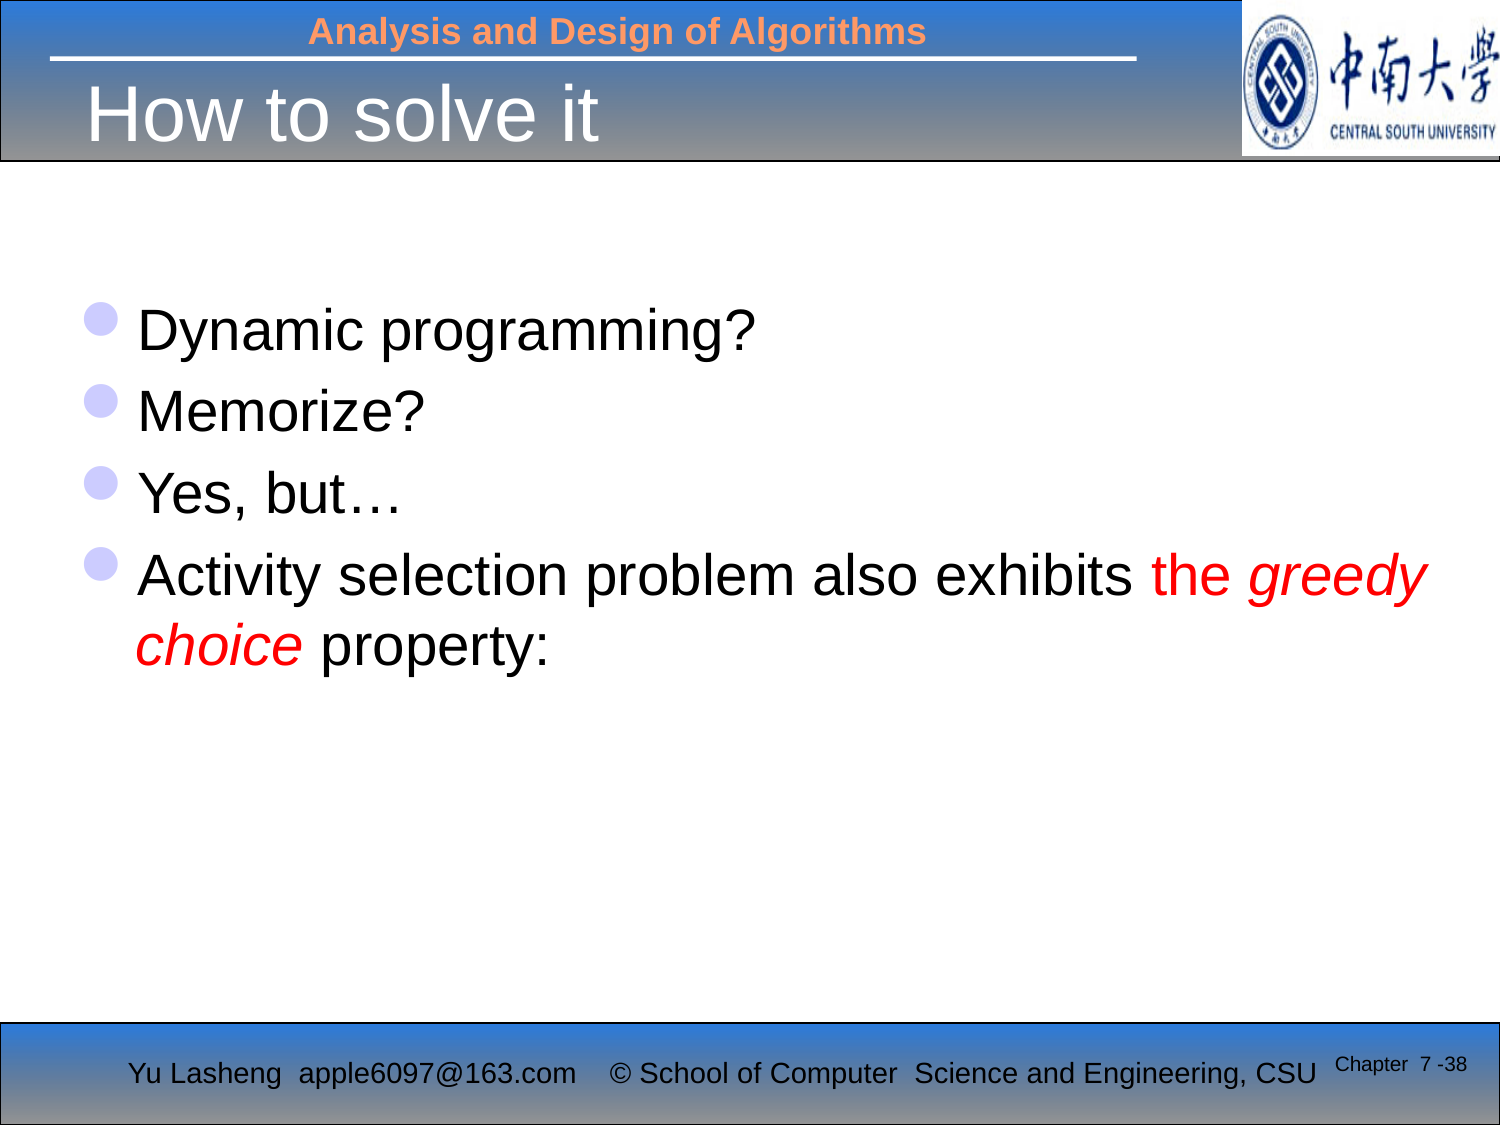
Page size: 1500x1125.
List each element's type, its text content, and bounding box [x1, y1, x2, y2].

list Dynamic programming? Memorize? Yes, but… Activity selection problem also exhibits the greedy choice property: [64, 284, 1483, 1118]
slide_number Chapter 7 -38 [1293, 1042, 1483, 1118]
title How to solve it [70, 58, 1243, 162]
picture [1242, 0, 1500, 156]
